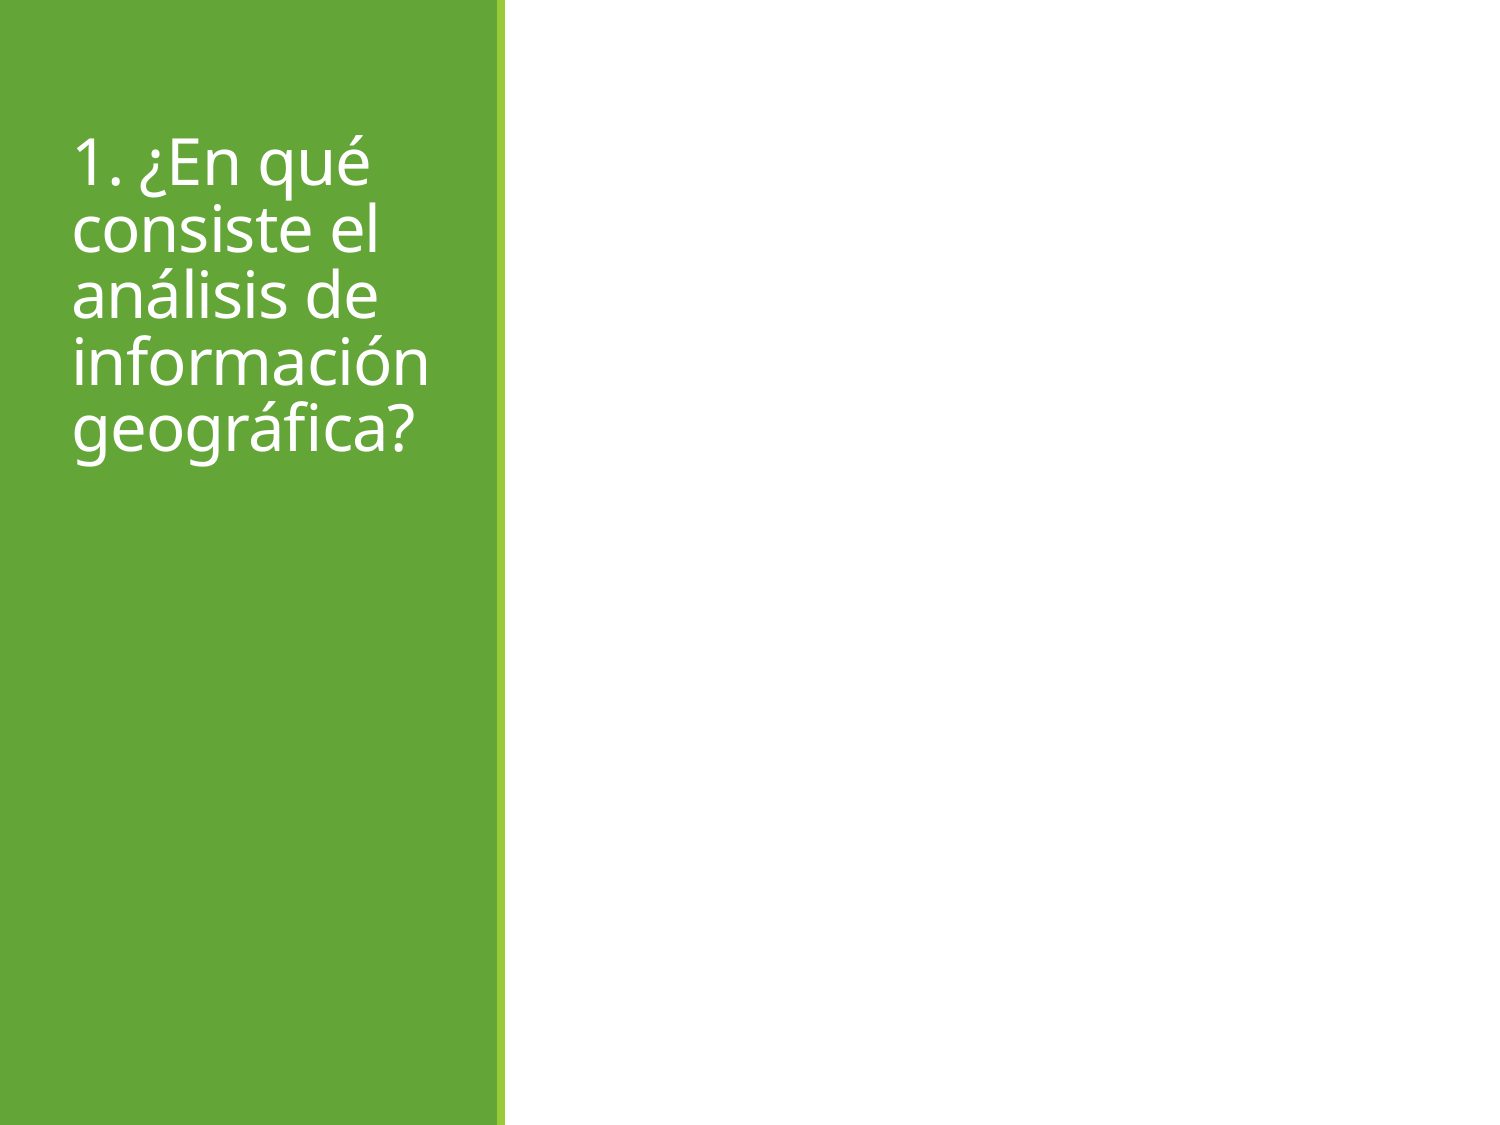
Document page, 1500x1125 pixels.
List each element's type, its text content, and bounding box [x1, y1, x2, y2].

title 1. ¿En qué consiste el análisis de información geográfica? [56, 97, 451, 473]
